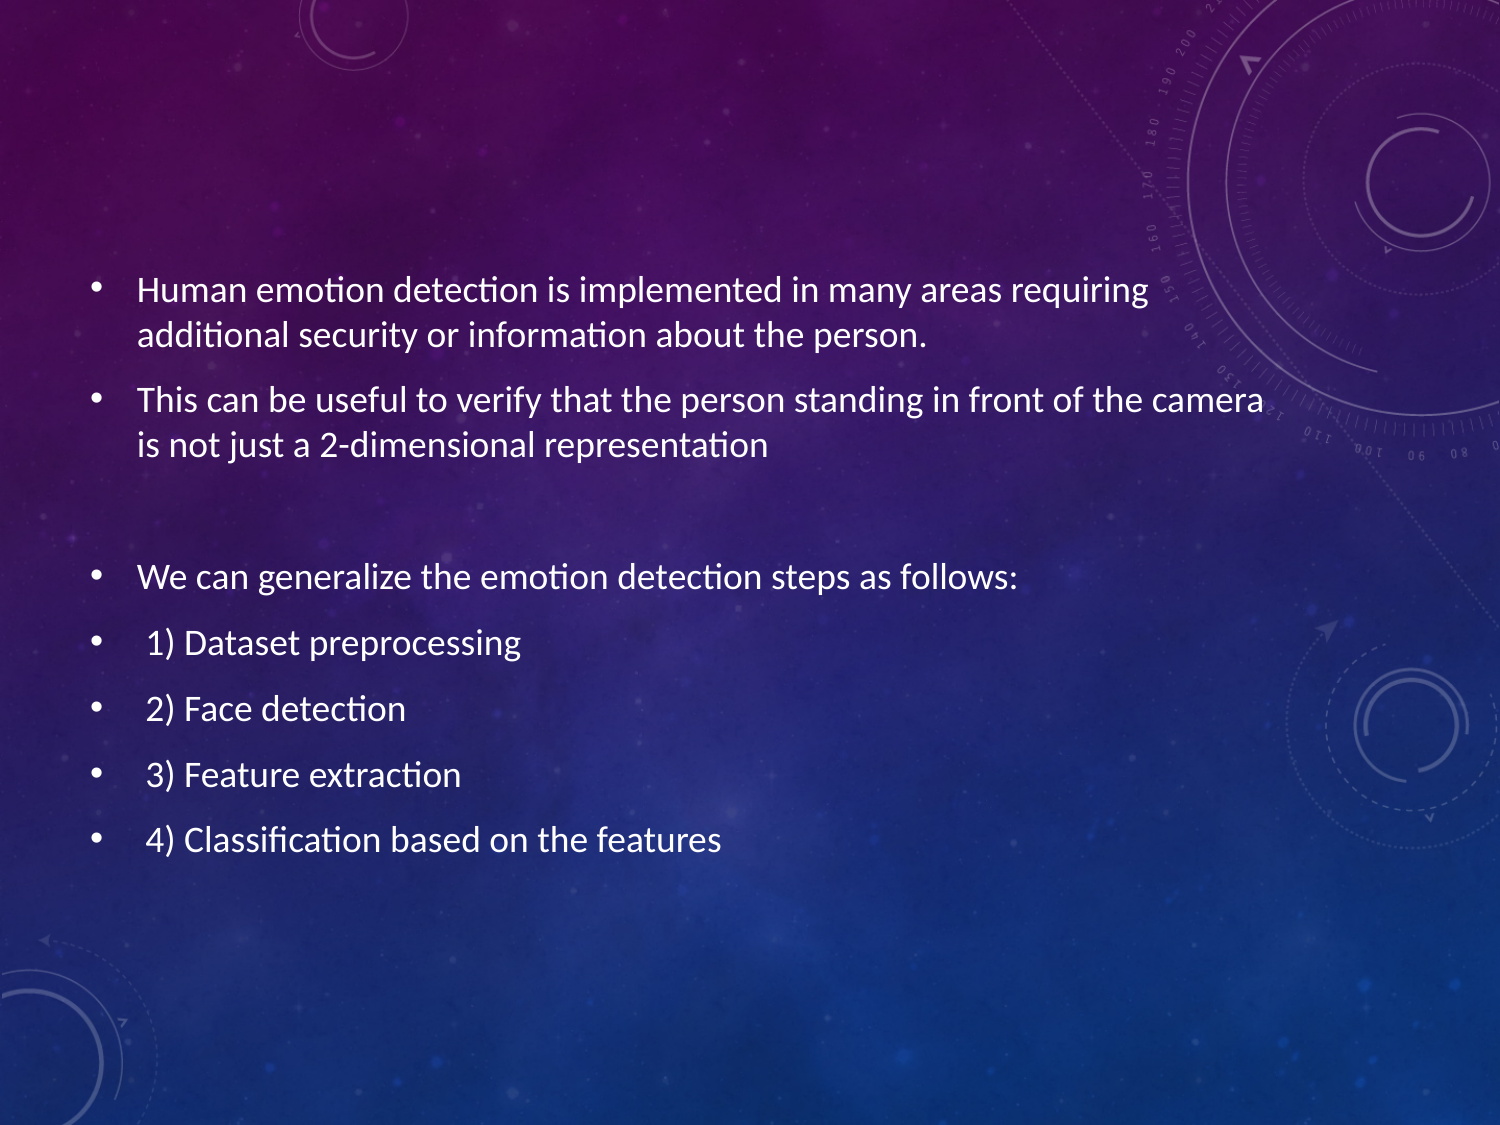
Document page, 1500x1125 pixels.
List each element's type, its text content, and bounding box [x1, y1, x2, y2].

picture [0, 0, 1500, 1125]
list Human emotion detection is implemented in many areas requiring additional security or information about the person. This can be useful to verify that the person standing in front of the camera is not just a 2-dimensional representation We can generalize the emotion detection steps as follows: 1) Dataset preprocessing 2) Face detection 3) Feature extraction 4) Classification based on the features [75, 106, 1300, 1019]
